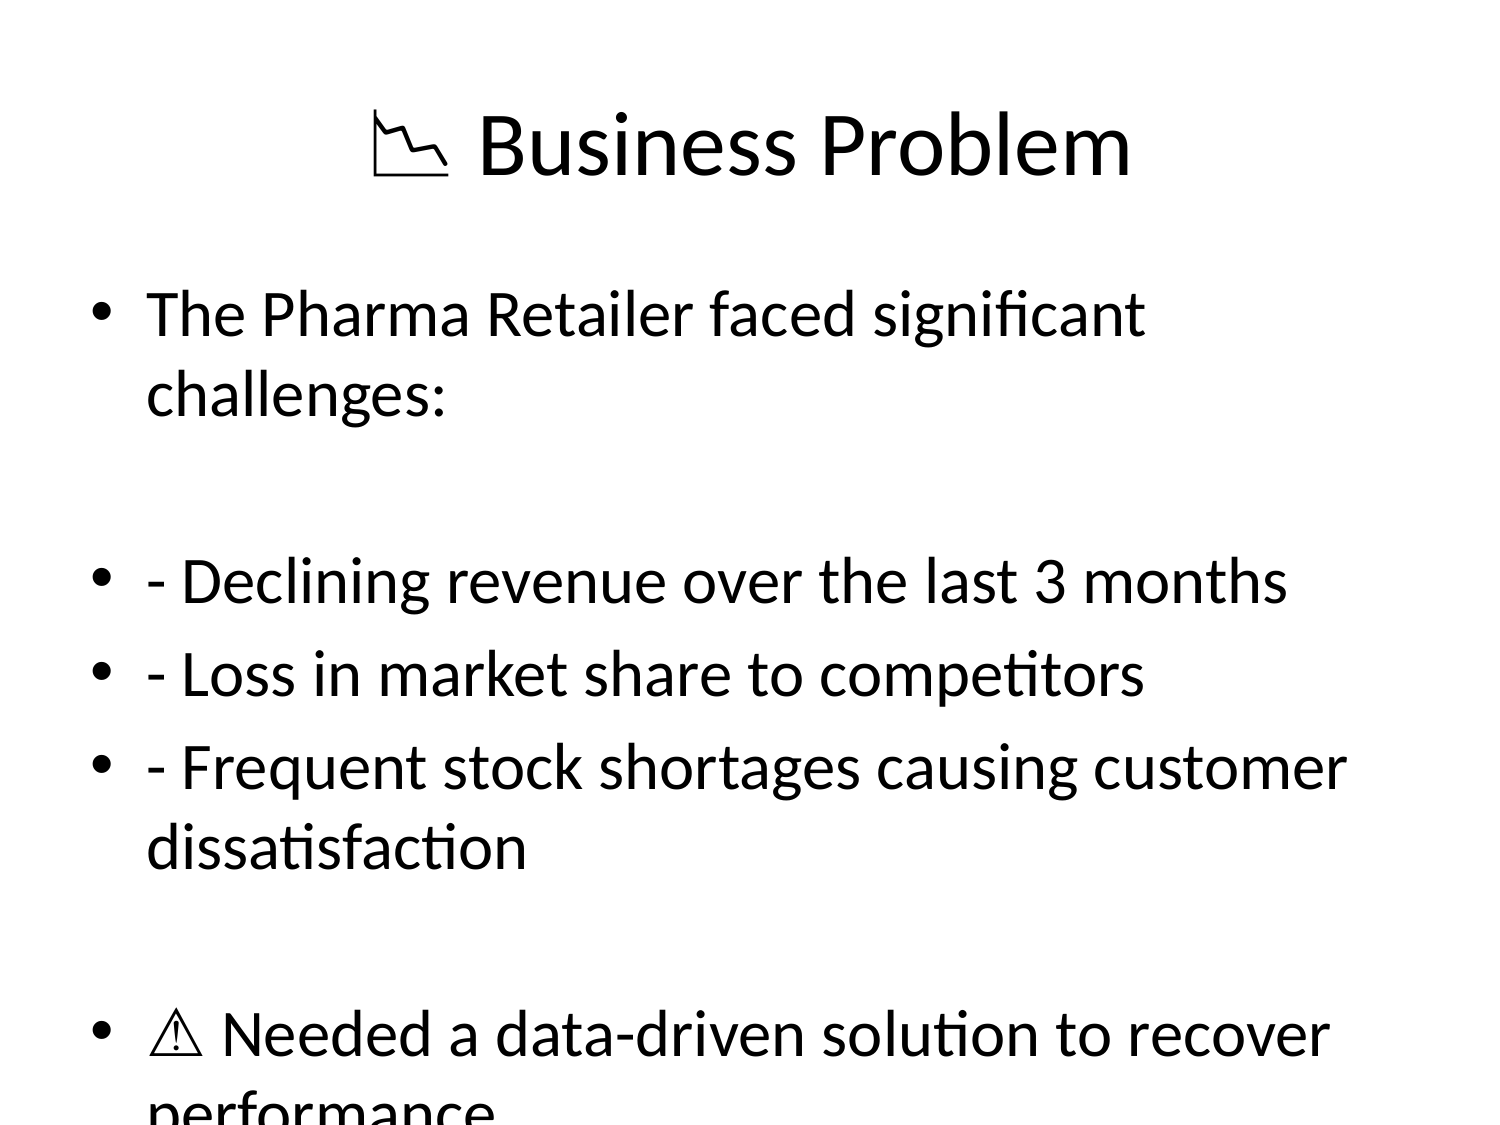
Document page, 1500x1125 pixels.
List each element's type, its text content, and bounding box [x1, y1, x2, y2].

title 📉 Business Problem [75, 45, 1425, 233]
list The Pharma Retailer faced significant challenges: - Declining revenue over the last 3 months - Loss in market share to competitors - Frequent stock shortages causing customer dissatisfaction ⚠ Needed a data-driven solution to recover performance. [75, 262, 1425, 1005]
